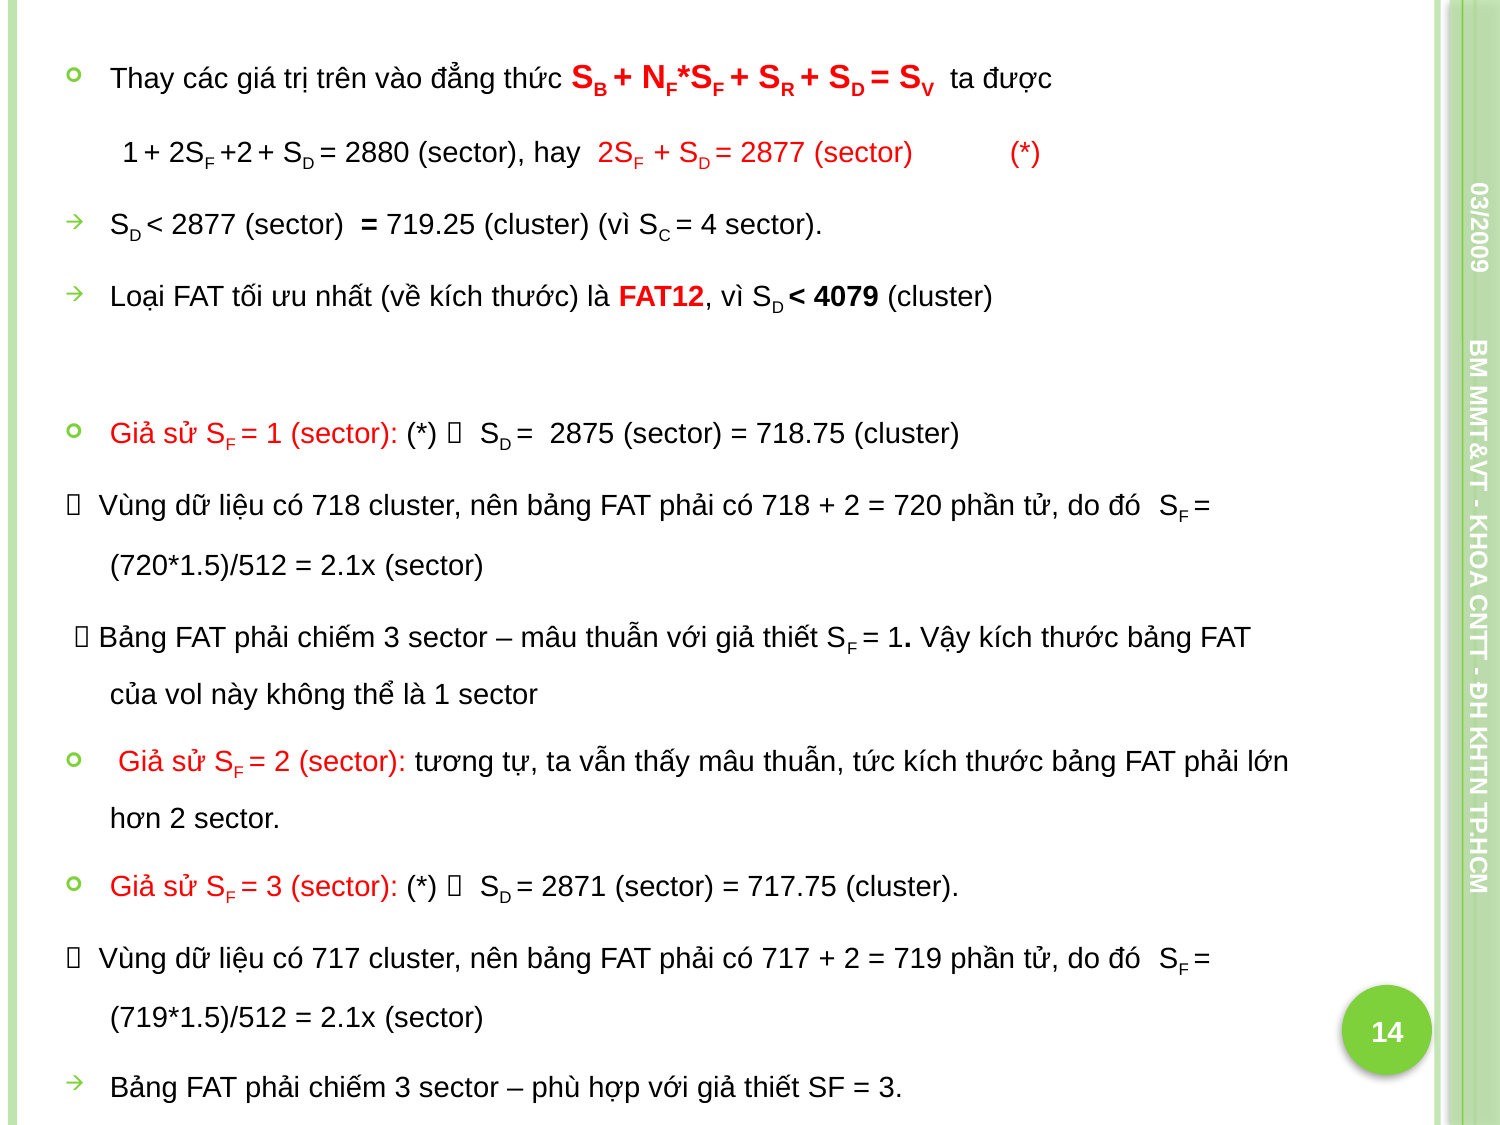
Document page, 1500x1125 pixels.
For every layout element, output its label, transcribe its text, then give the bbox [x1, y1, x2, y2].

list Thay các giá trị trên vào đẳng thức SB + NF*SF + SR + SD = SV ta được 1 + 2SF +2 + SD = 2880 (sector), hay 2SF + SD = 2877 (sector) (*) SD < 2877 (sector) = 719.25 (cluster) (vì SC = 4 sector). Loại FAT tối ưu nhất (về kích thước) là FAT12, vì SD < 4079 (cluster) Giả sử SF = 1 (sector): (*)  SD = 2875 (sector) = 718.75 (cluster)  Vùng dữ liệu có 718 cluster, nên bảng FAT phải có 718 + 2 = 720 phần tử, do đó SF = (720*1.5)/512 = 2.1x (sector)  Bảng FAT phải chiếm 3 sector – mâu thuẫn với giả thiết SF = 1. Vậy kích thước bảng FAT của vol này không thể là 1 sector Giả sử SF = 2 (sector): tương tự, ta vẫn thấy mâu thuẫn, tức kích thước bảng FAT phải lớn hơn 2 sector. Giả sử SF = 3 (sector): (*)  SD = 2871 (sector) = 717.75 (cluster).  Vùng dữ liệu có 717 cluster, nên bảng FAT phải có 717 + 2 = 719 phần tử, do đó SF = (719*1.5)/512 = 2.1x (sector) Bảng FAT phải chiếm 3 sector – phù hợp với giả thiết SF = 3. Vậy kích thước bảng FAT của vol này là 3 sector. [50, 24, 1313, 925]
footer BM MMT&VT - KHOA CNTT - ĐH KHTN TP.HCM [1450, 324, 1500, 1063]
slide_number 03/2009 [1449, 131, 1500, 325]
slide_number 14 [1337, 988, 1438, 1074]
